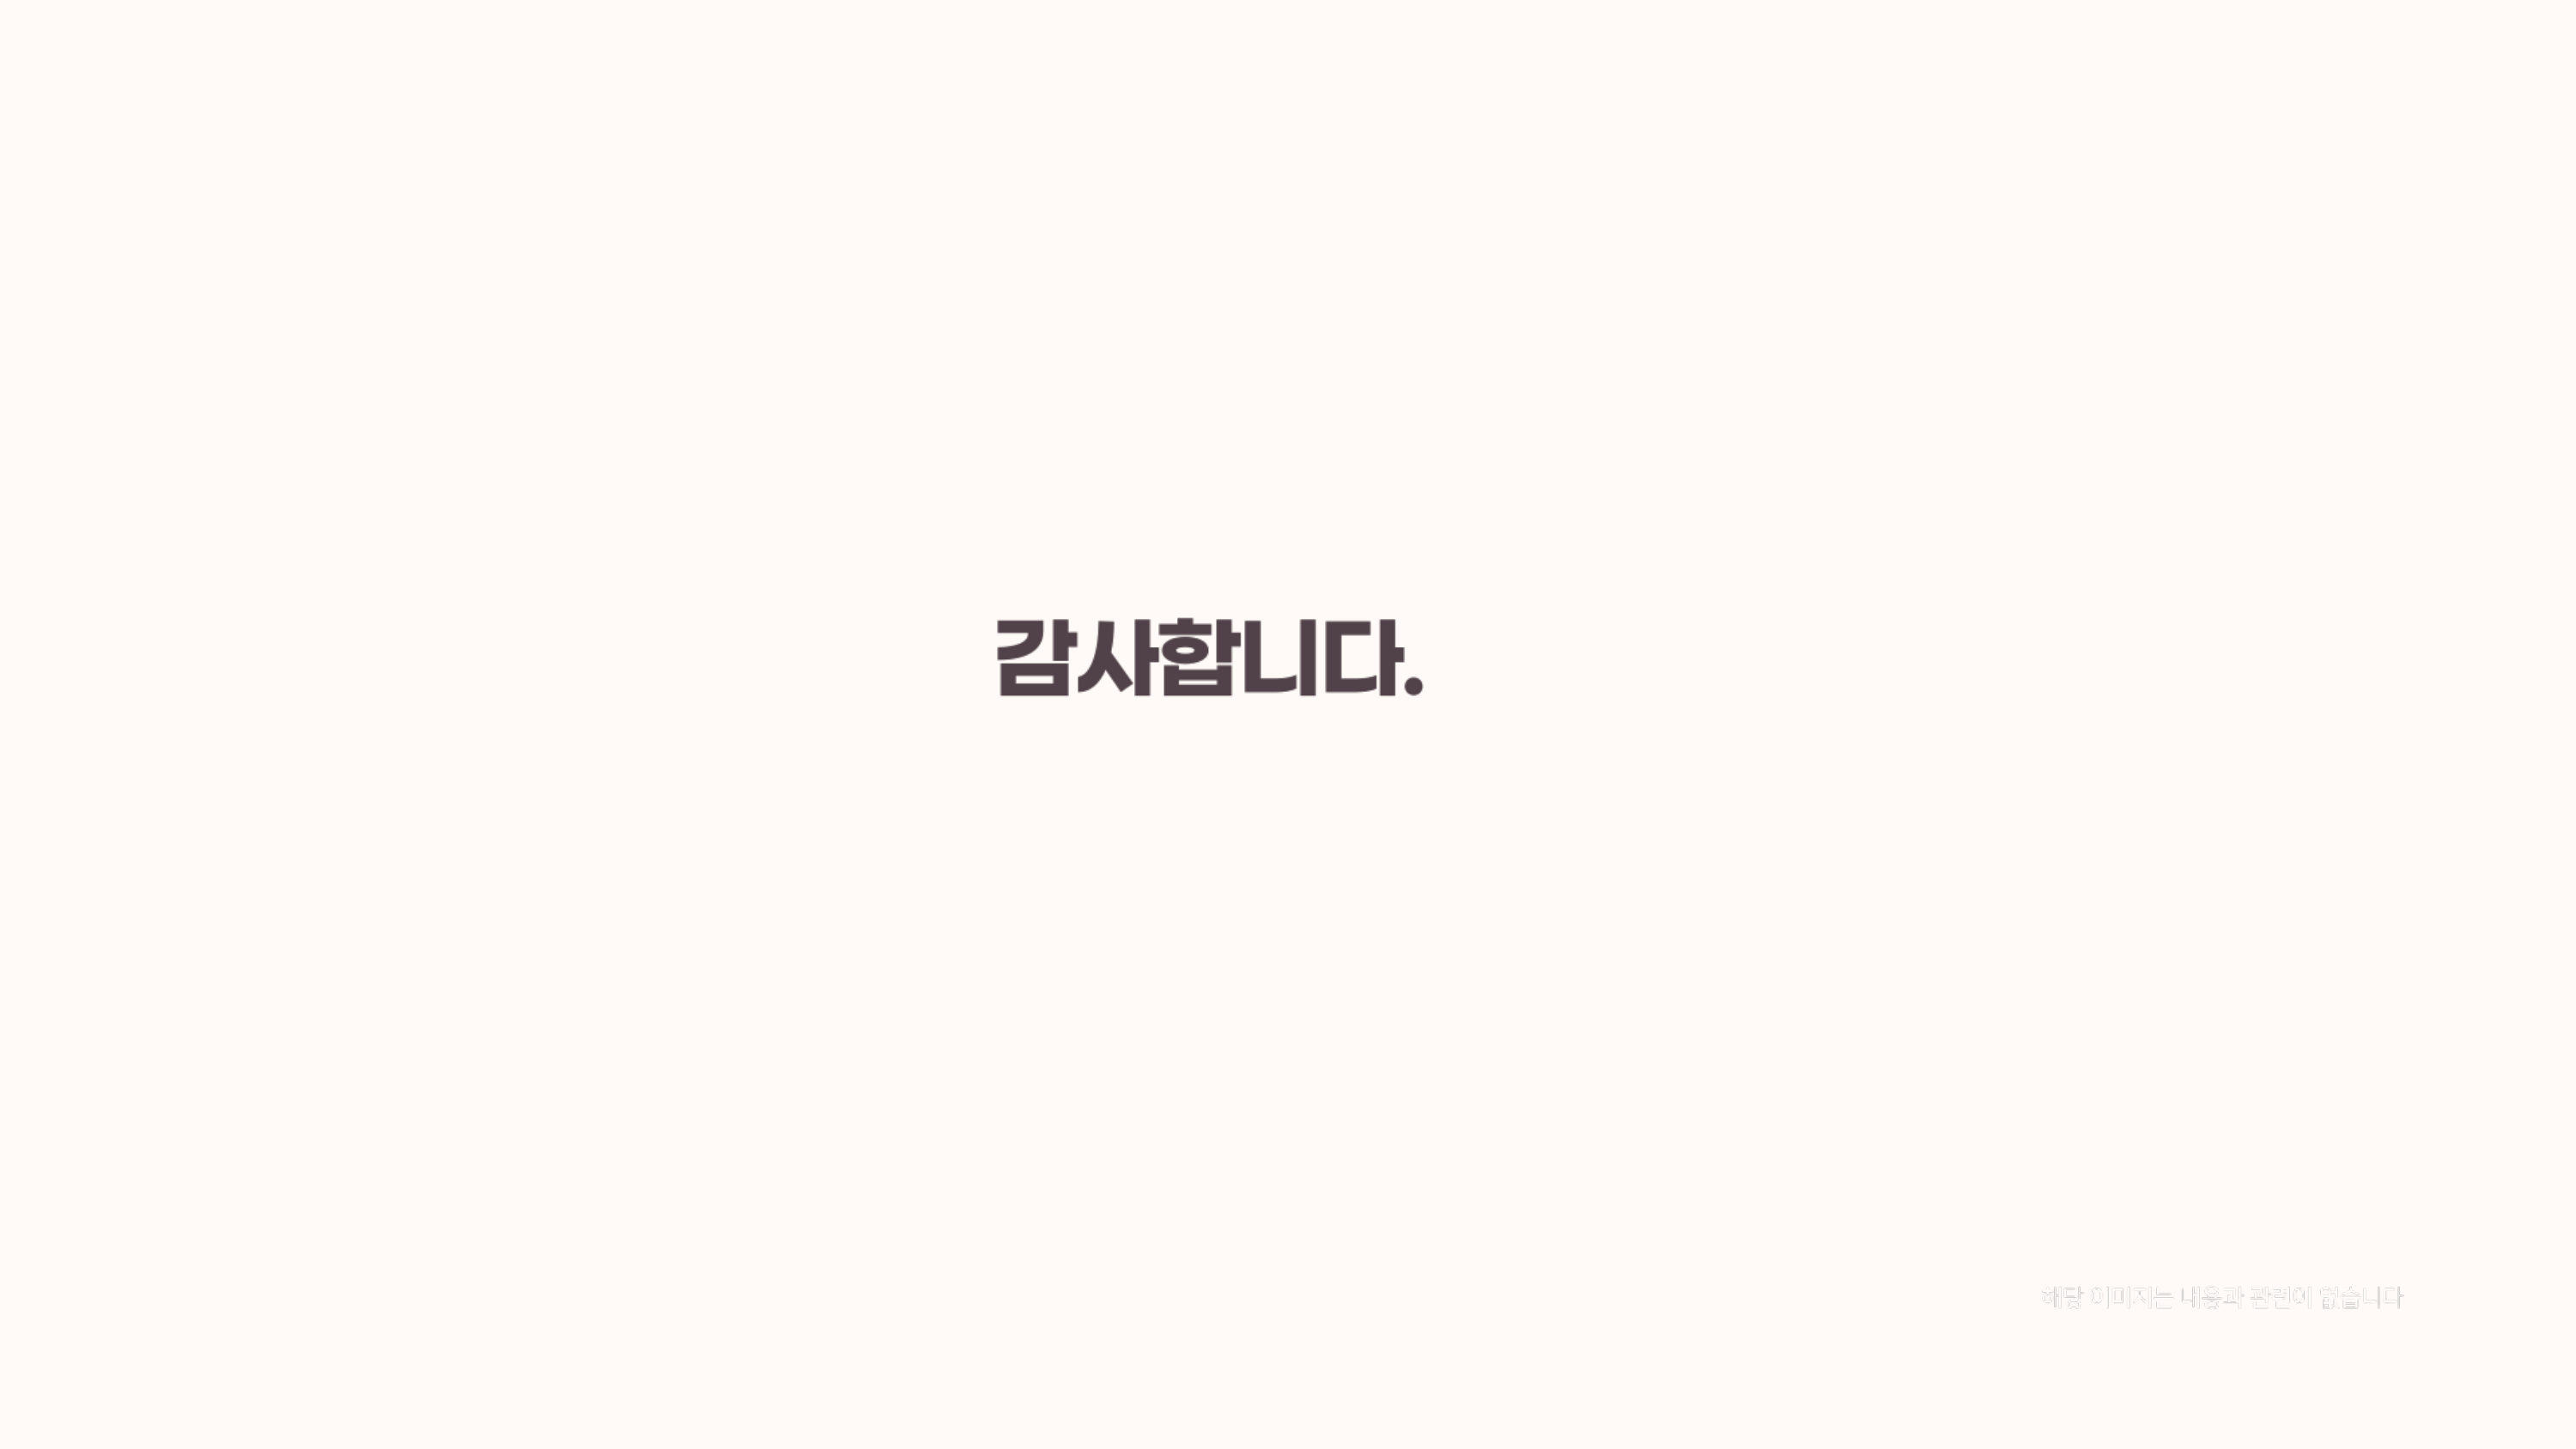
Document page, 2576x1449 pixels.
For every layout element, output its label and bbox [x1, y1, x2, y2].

picture [979, 591, 1465, 737]
picture [2014, 1279, 2415, 1323]
